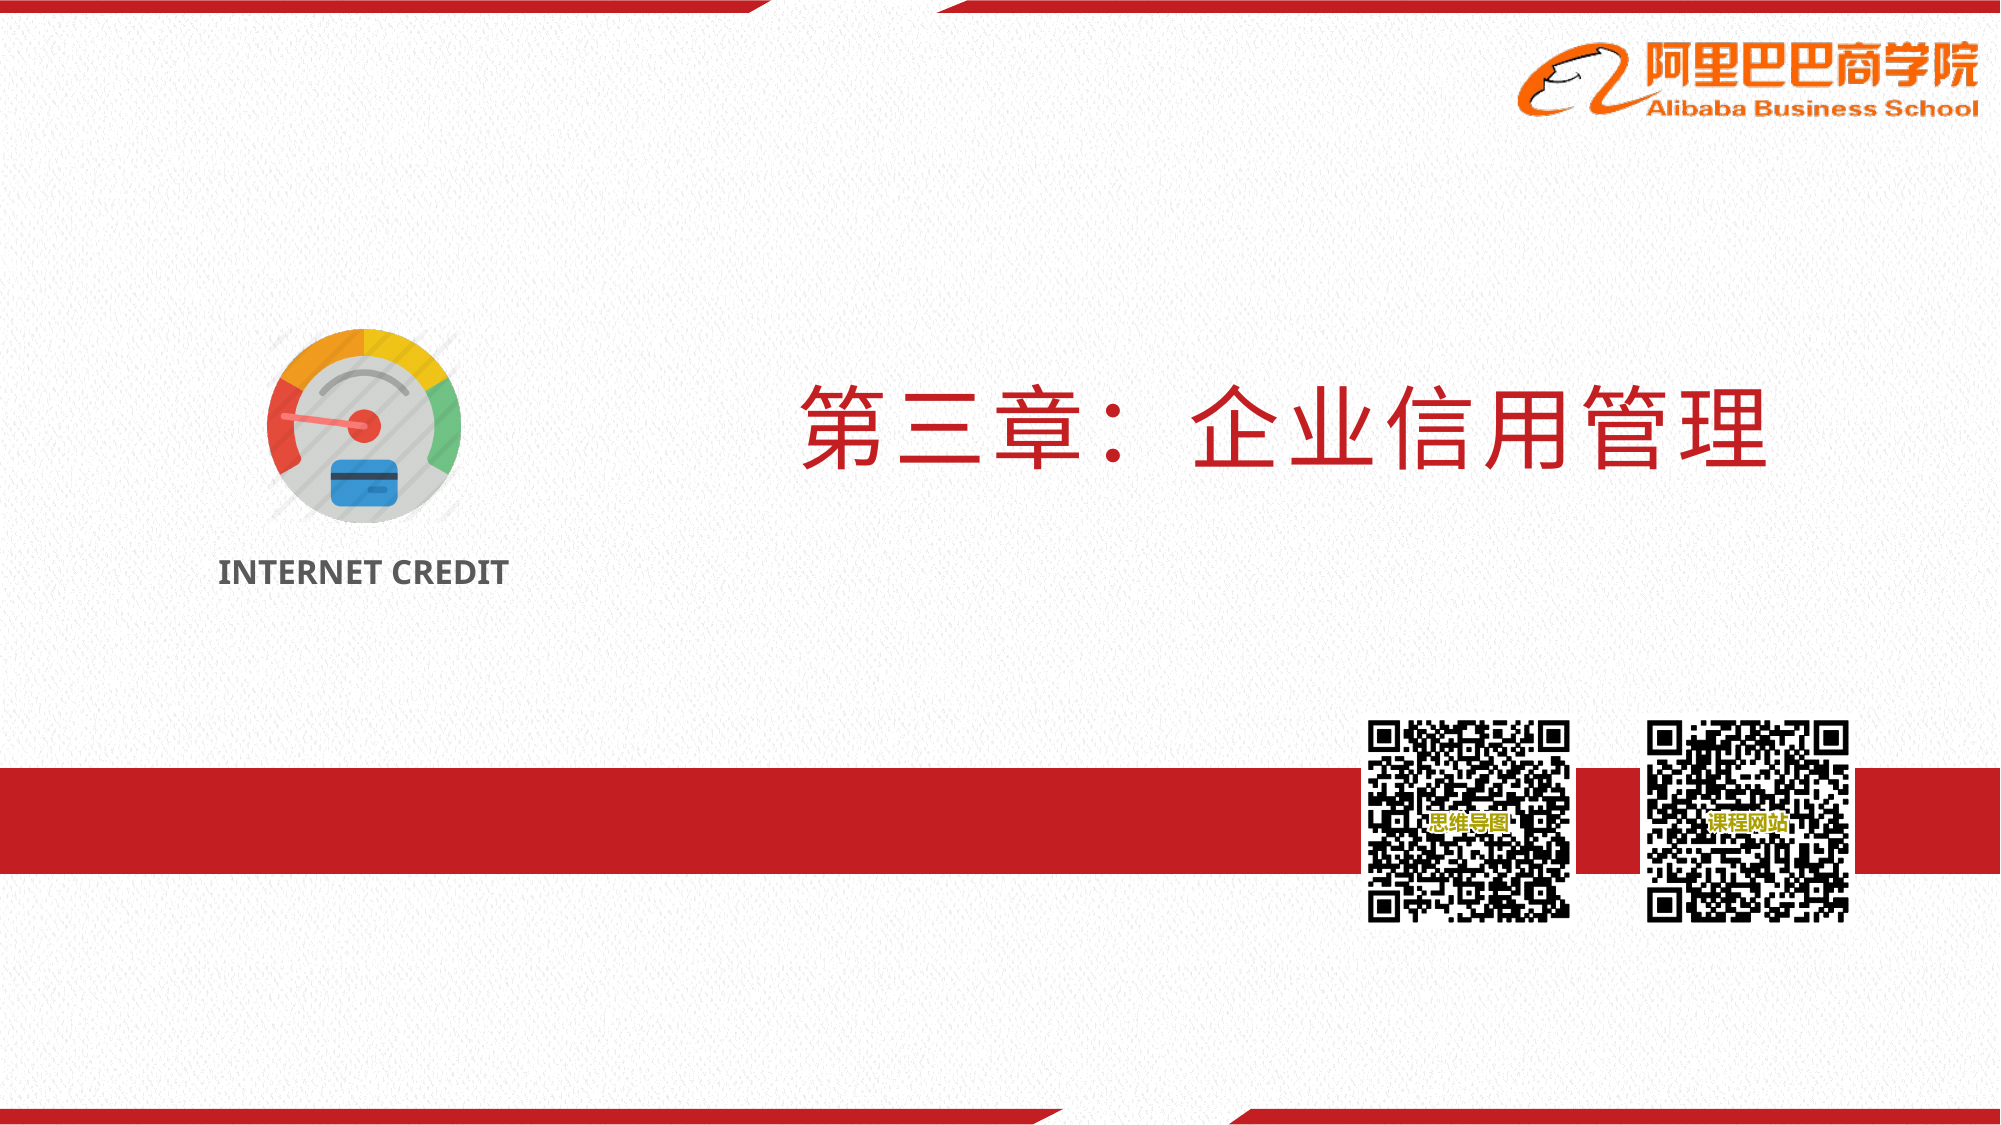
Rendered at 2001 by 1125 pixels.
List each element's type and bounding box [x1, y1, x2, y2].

picture [1483, 12, 2000, 151]
text_box [0, 874, 2000, 1125]
picture [0, 713, 2000, 929]
text_box [0, 0, 2000, 768]
picture [267, 329, 462, 523]
